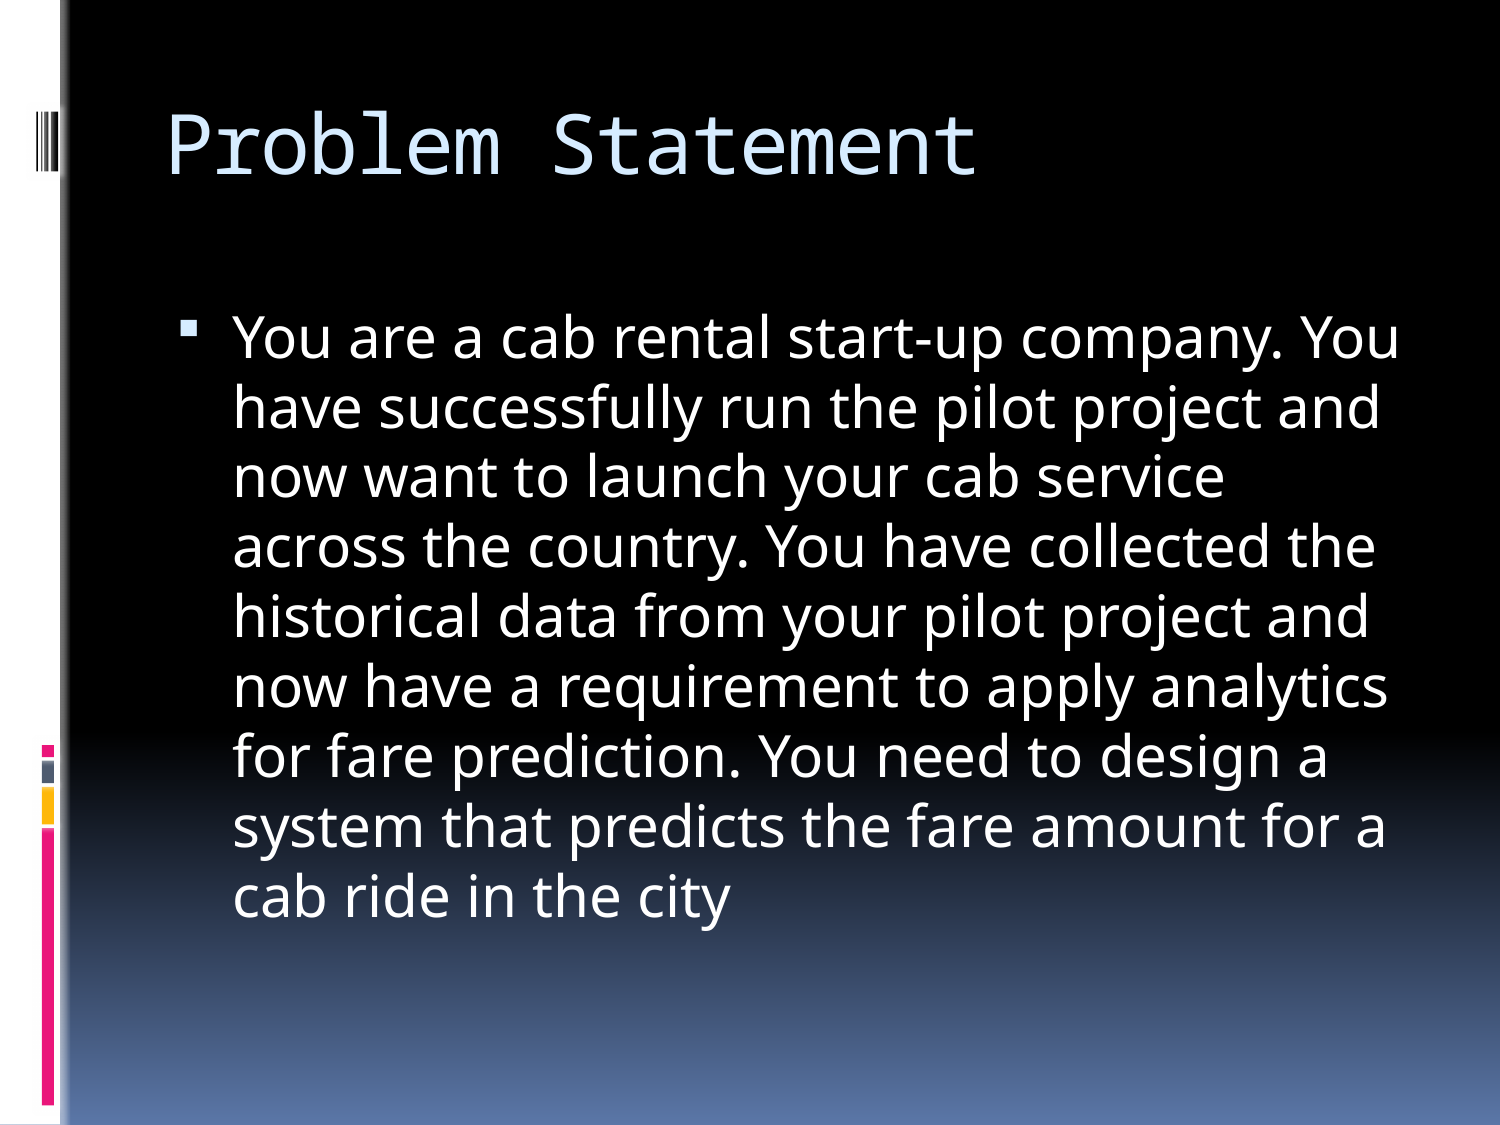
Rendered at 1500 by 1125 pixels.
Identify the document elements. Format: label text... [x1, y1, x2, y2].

list You are a cab rental start-up company. You have successfully run the pilot project and now want to launch your cab service across the country. You have collected the historical data from your pilot project and now have a requirement to apply analytics for fare prediction. You need to design a system that predicts the fare amount for a cab ride in the city [150, 292, 1425, 1043]
title Problem Statement [150, 83, 1425, 234]
